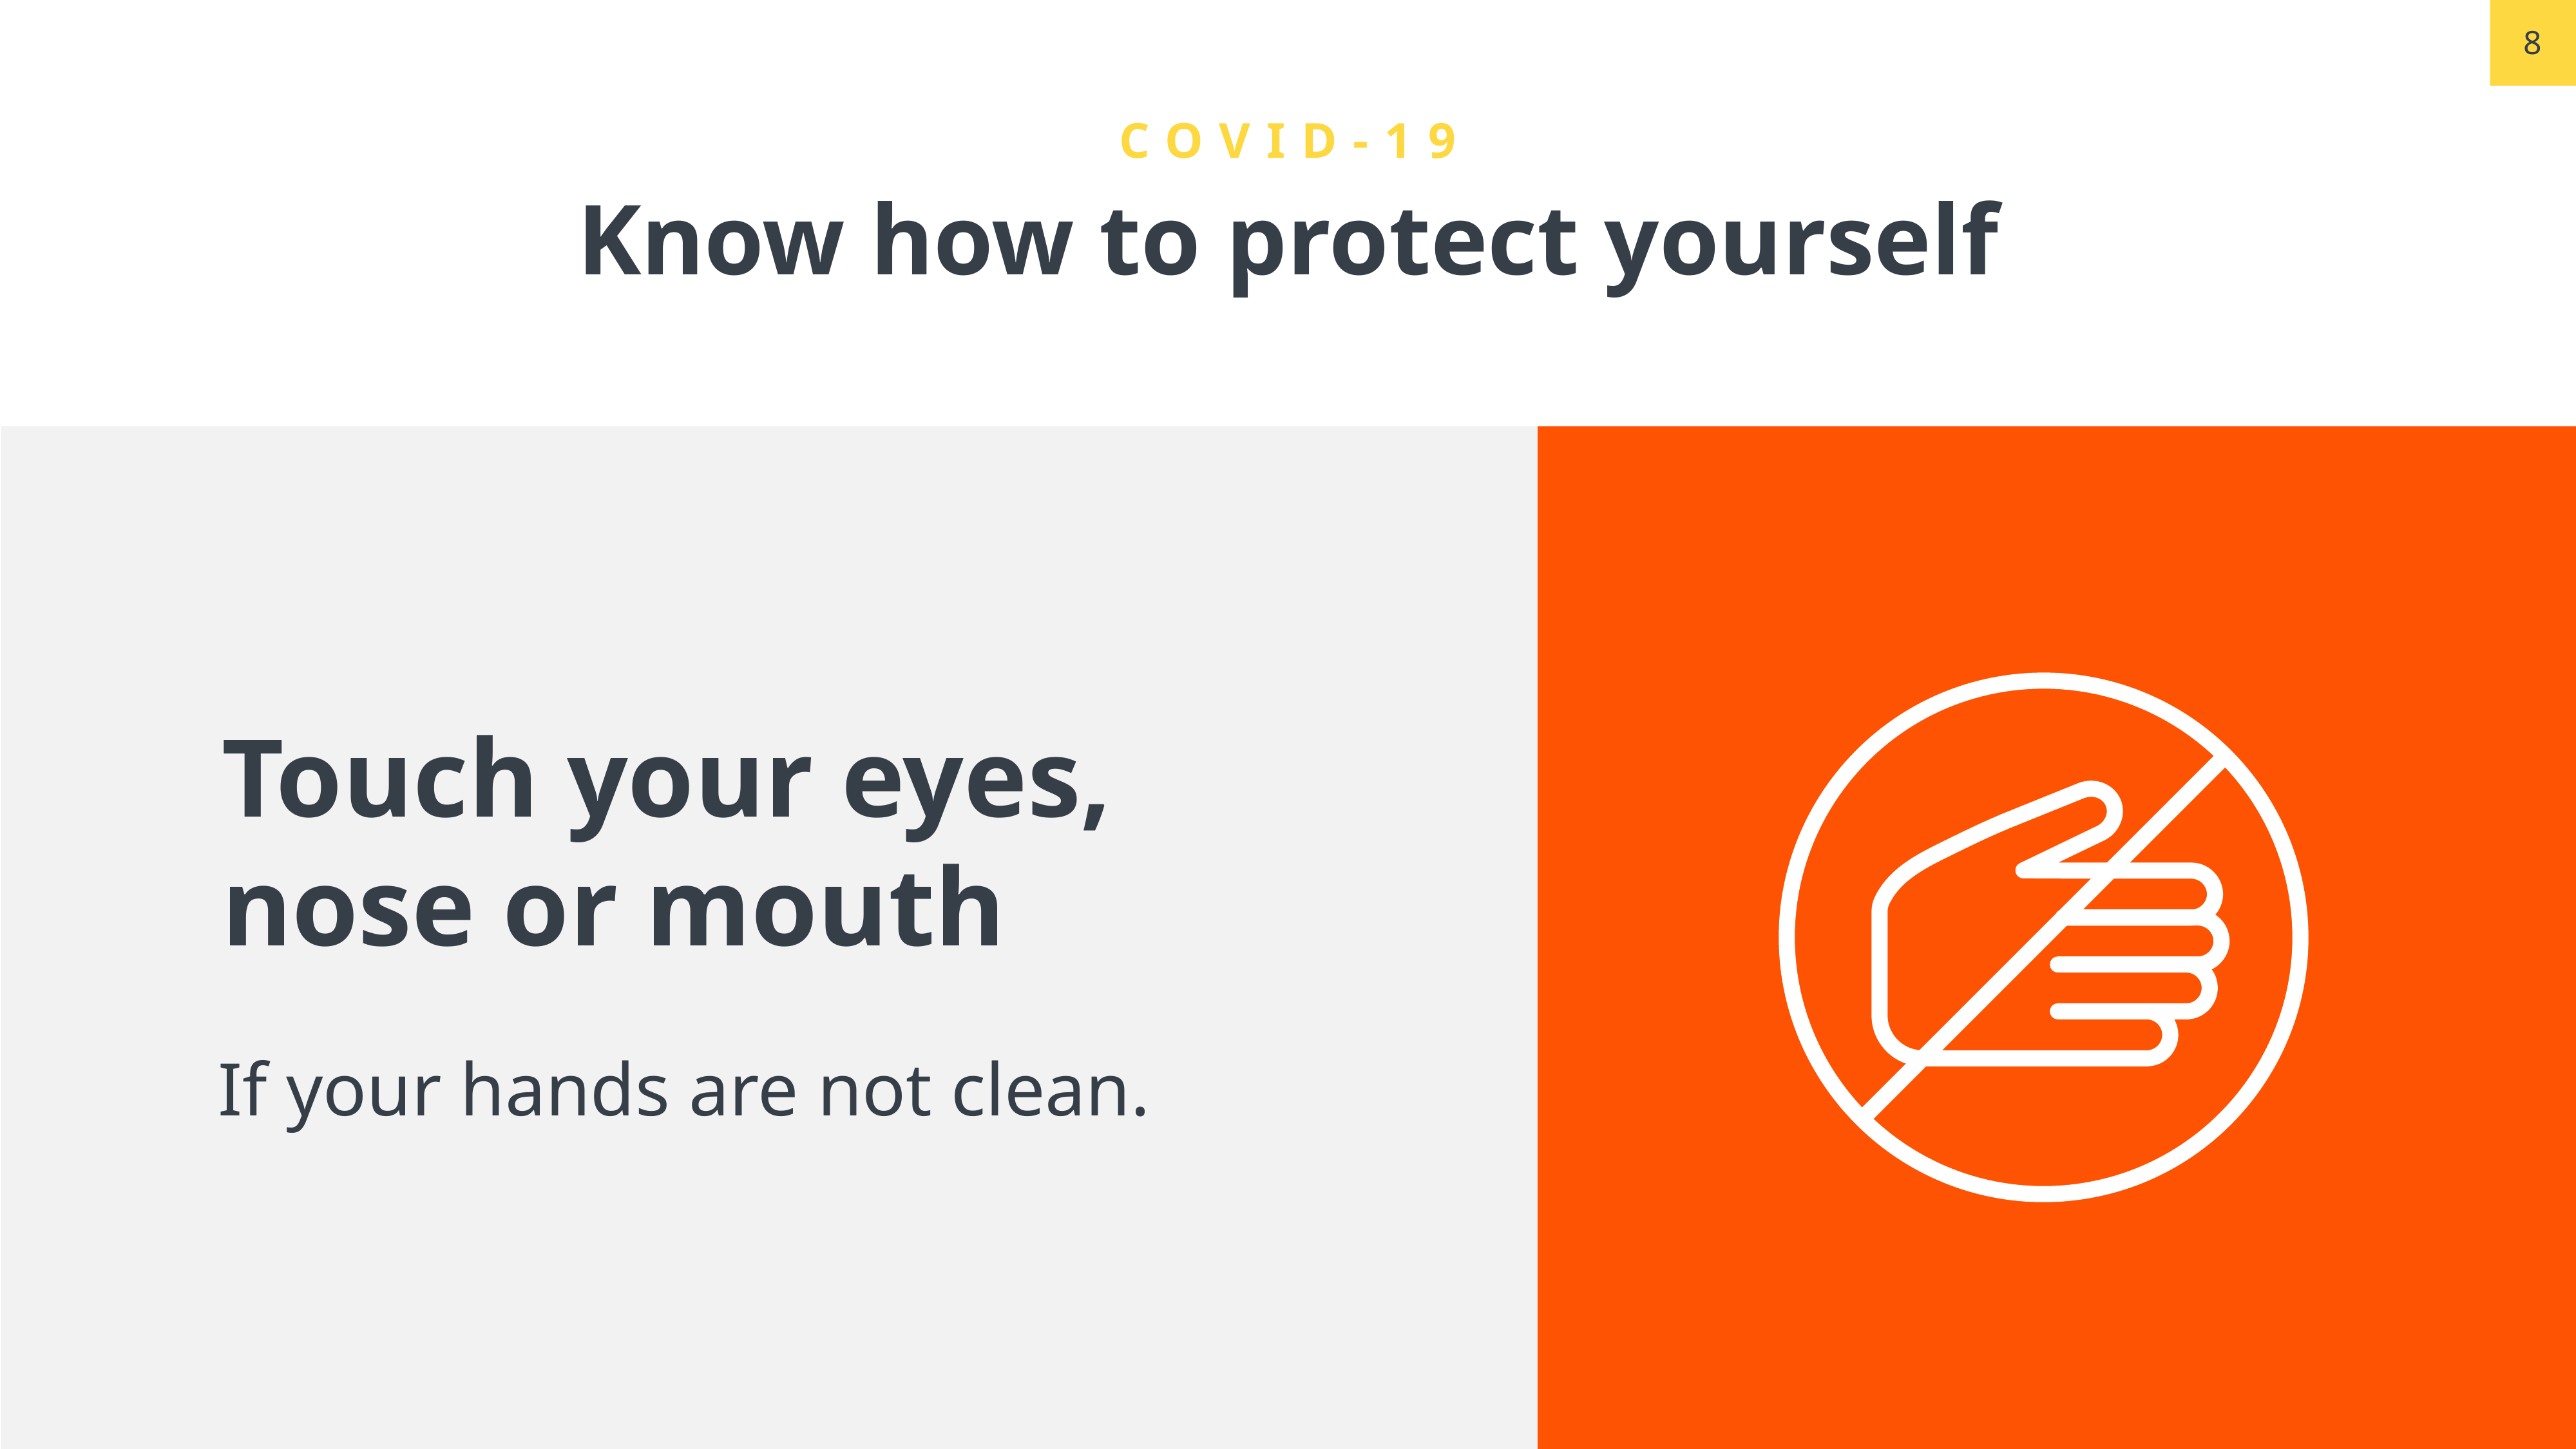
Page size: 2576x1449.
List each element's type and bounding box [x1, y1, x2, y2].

text_box [208, 705, 1323, 1137]
text_box [1, 426, 1537, 1449]
text_box [1537, 426, 2576, 1449]
text_box [1766, 660, 2321, 1215]
text_box [1297, 181, 2333, 1316]
text_box [387, 104, 2188, 300]
